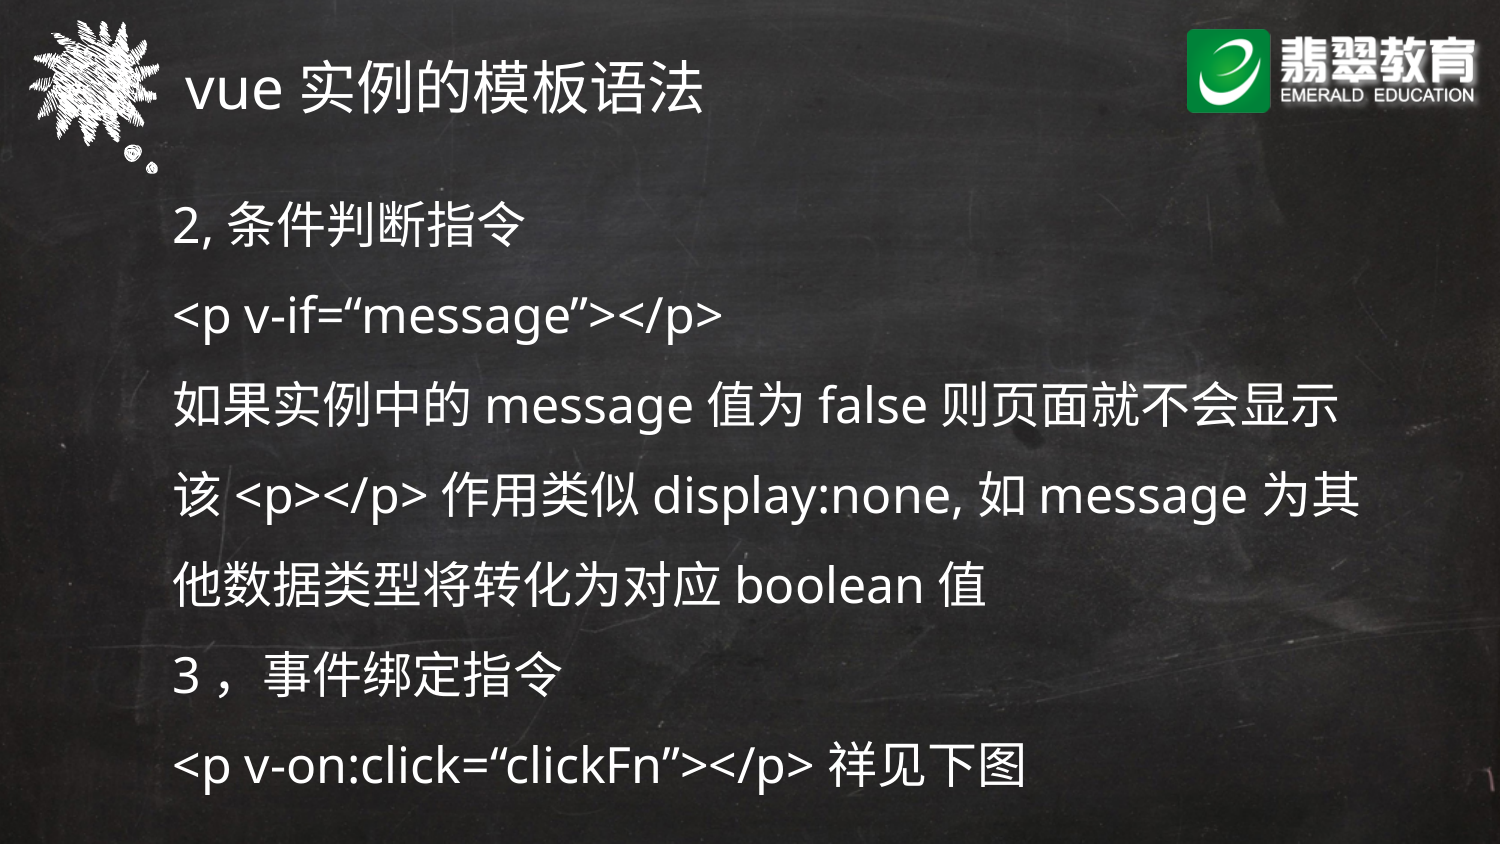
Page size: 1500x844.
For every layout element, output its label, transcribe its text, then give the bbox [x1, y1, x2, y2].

text_box vue实例的模板语法 [171, 43, 1117, 129]
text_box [29, 19, 160, 174]
text_box 2,条件判断指令 <p v-if=“message”></p> 如果实例中的message值为false则页面就不会显示该<p></p>作用类似display:none,如message为其他数据类型将转化为对应boolean值 3，事件绑定指令 <p v-on:click=“clickFn”></p>祥见下图 [157, 156, 1382, 801]
picture [0, 0, 1500, 844]
